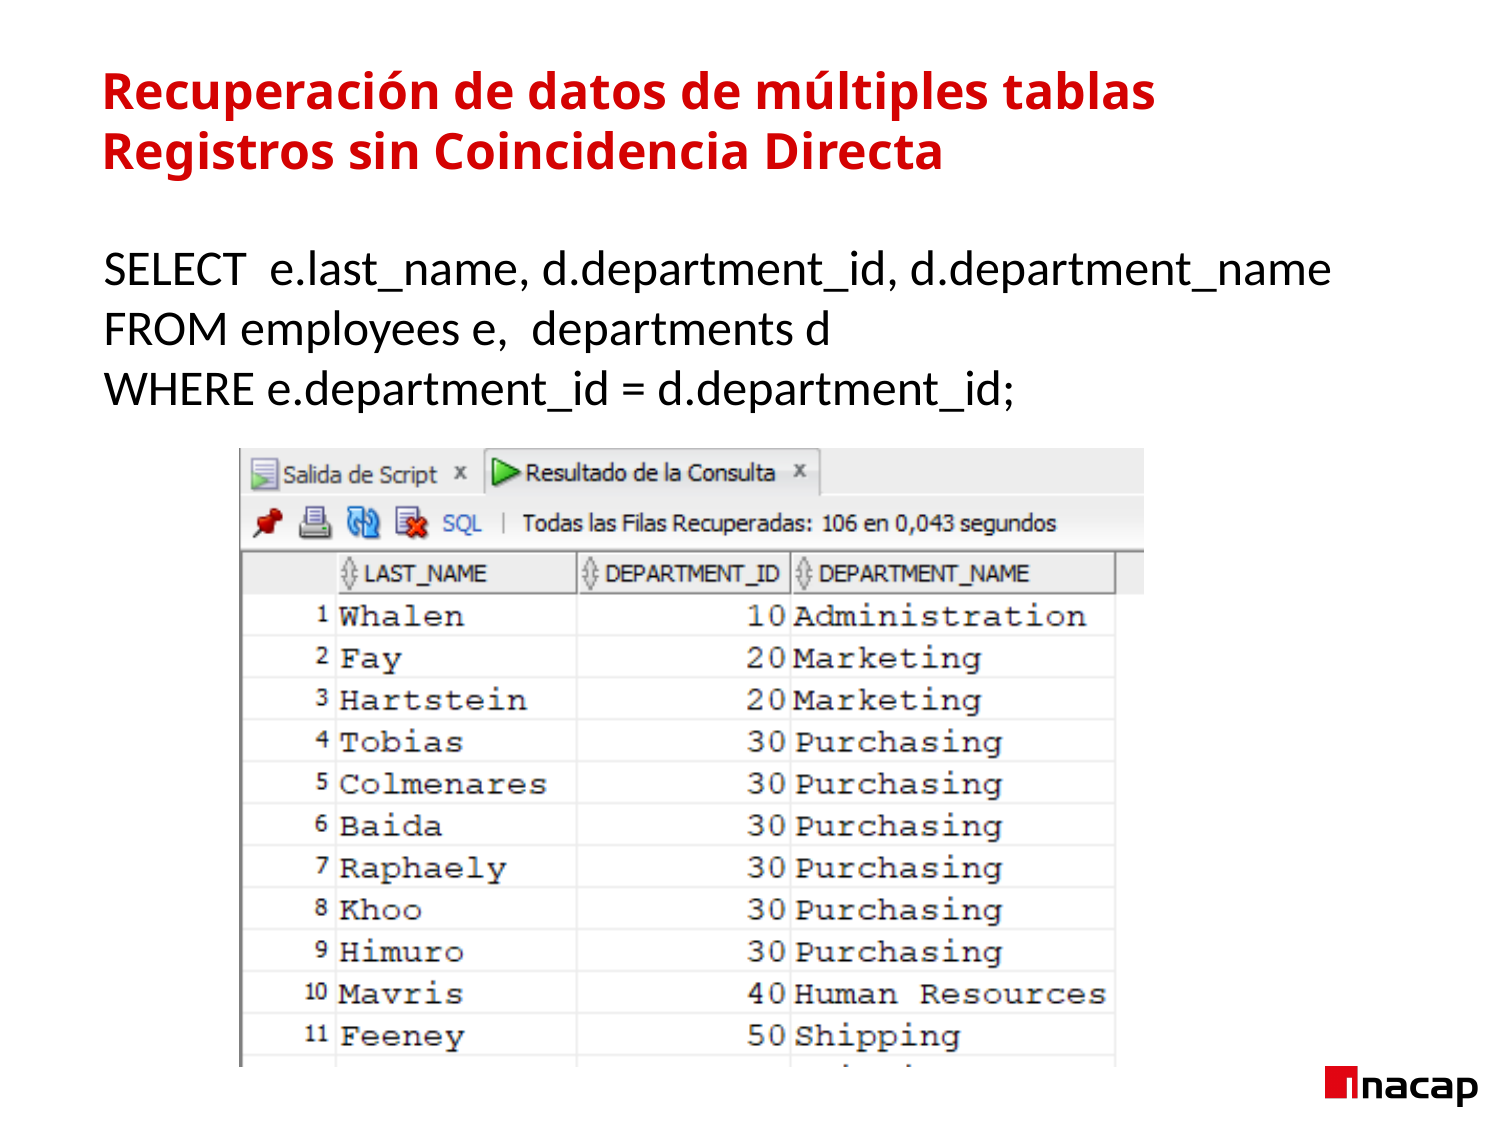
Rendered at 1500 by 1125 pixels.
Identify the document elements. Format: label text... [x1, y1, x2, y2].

title Recuperación de datos de múltiples tablas Registros sin Coincidencia Directa [86, 43, 1402, 195]
picture [239, 448, 1144, 1067]
text_box SELECT e.last_name, d.department_id, d.department_name FROM employees e, departments d WHERE e.department_id = d.department_id; [88, 227, 1402, 423]
picture [1325, 1065, 1478, 1108]
